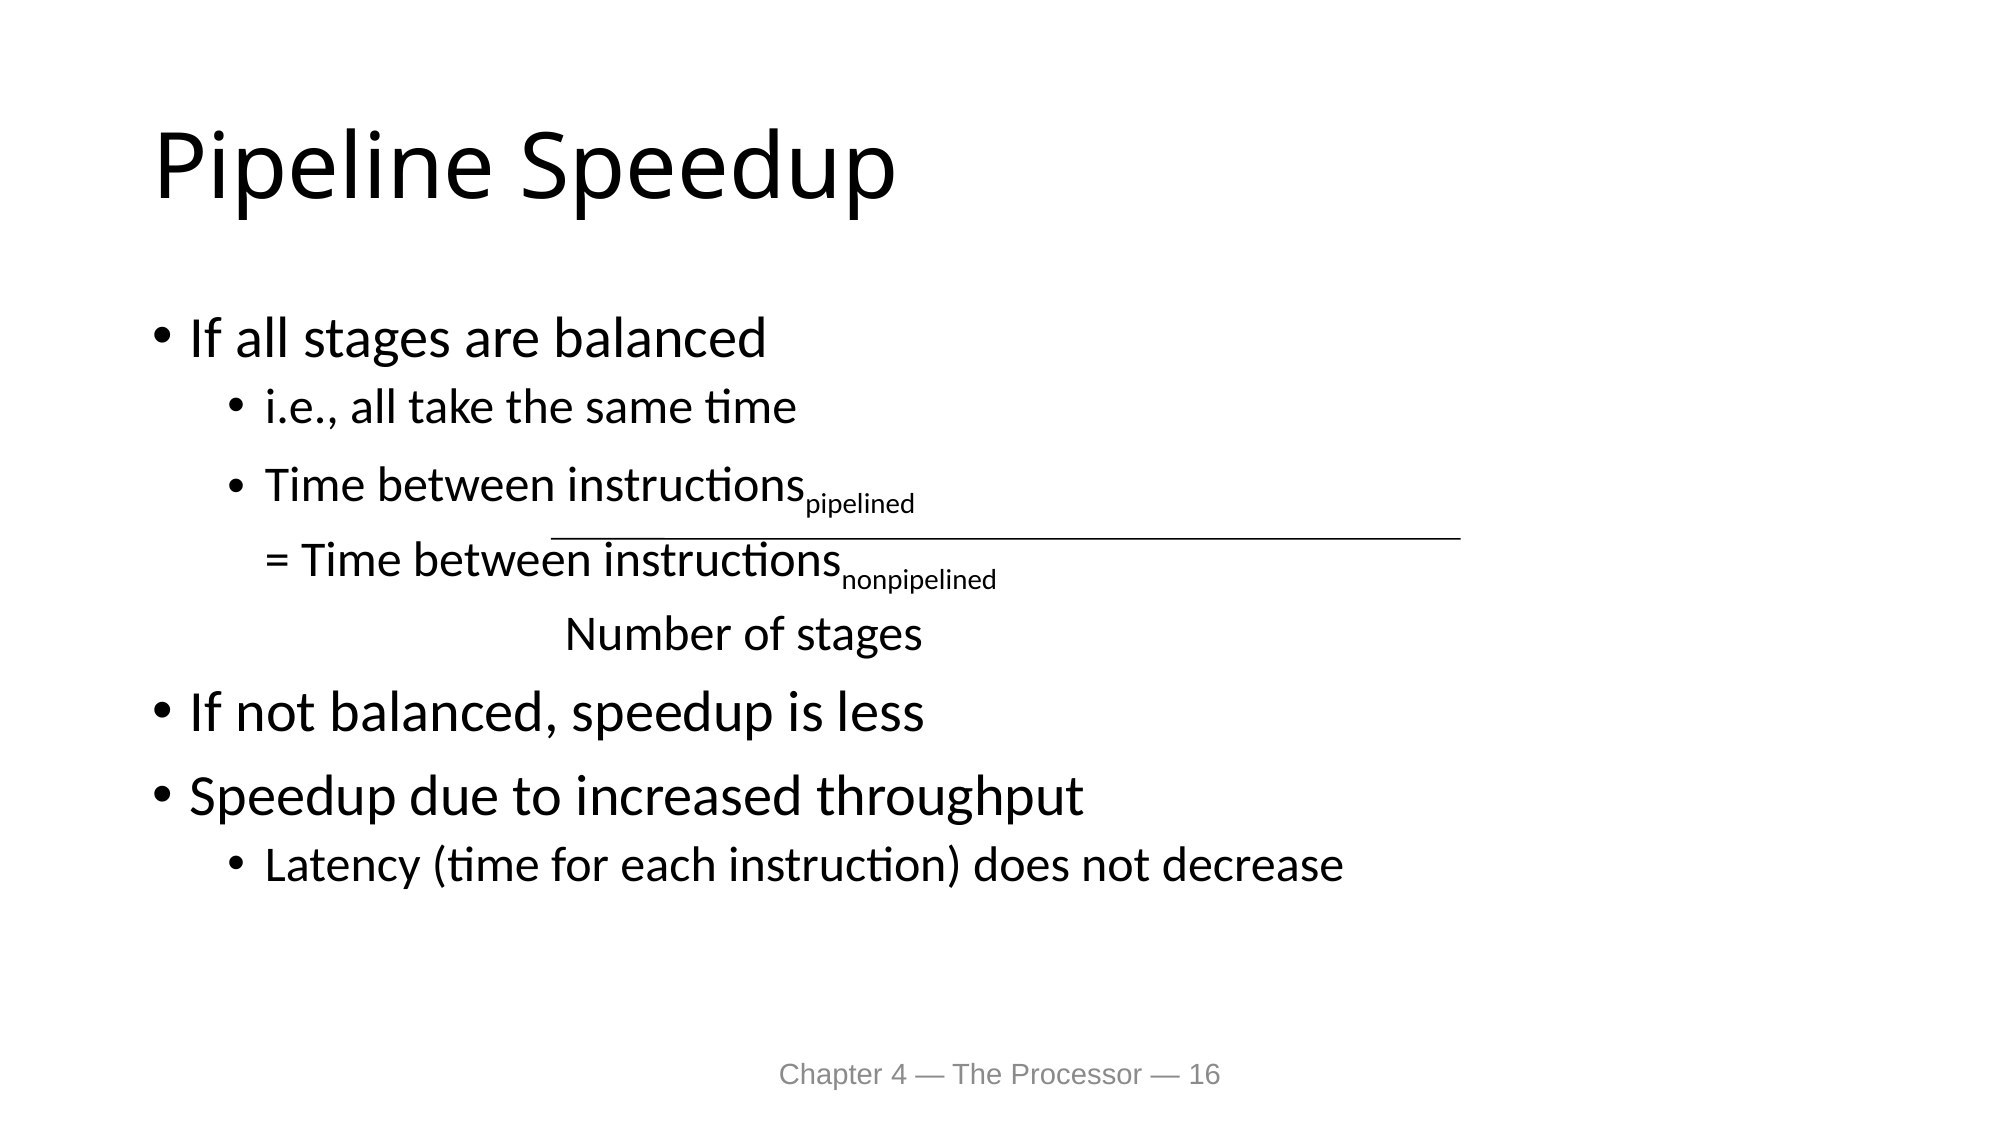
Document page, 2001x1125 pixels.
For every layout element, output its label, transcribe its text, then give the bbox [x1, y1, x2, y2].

footer Chapter 4 — The Processor — 16 [662, 1042, 1338, 1103]
title Pipeline Speedup [137, 59, 1863, 278]
list If all stages are balanced i.e., all take the same time Time between instructionspipelined = Time between instructionsnonpipelined Number of stages If not balanced, speedup is less Speedup due to increased throughput Latency (time for each instruction) does not decrease [137, 299, 1863, 1014]
